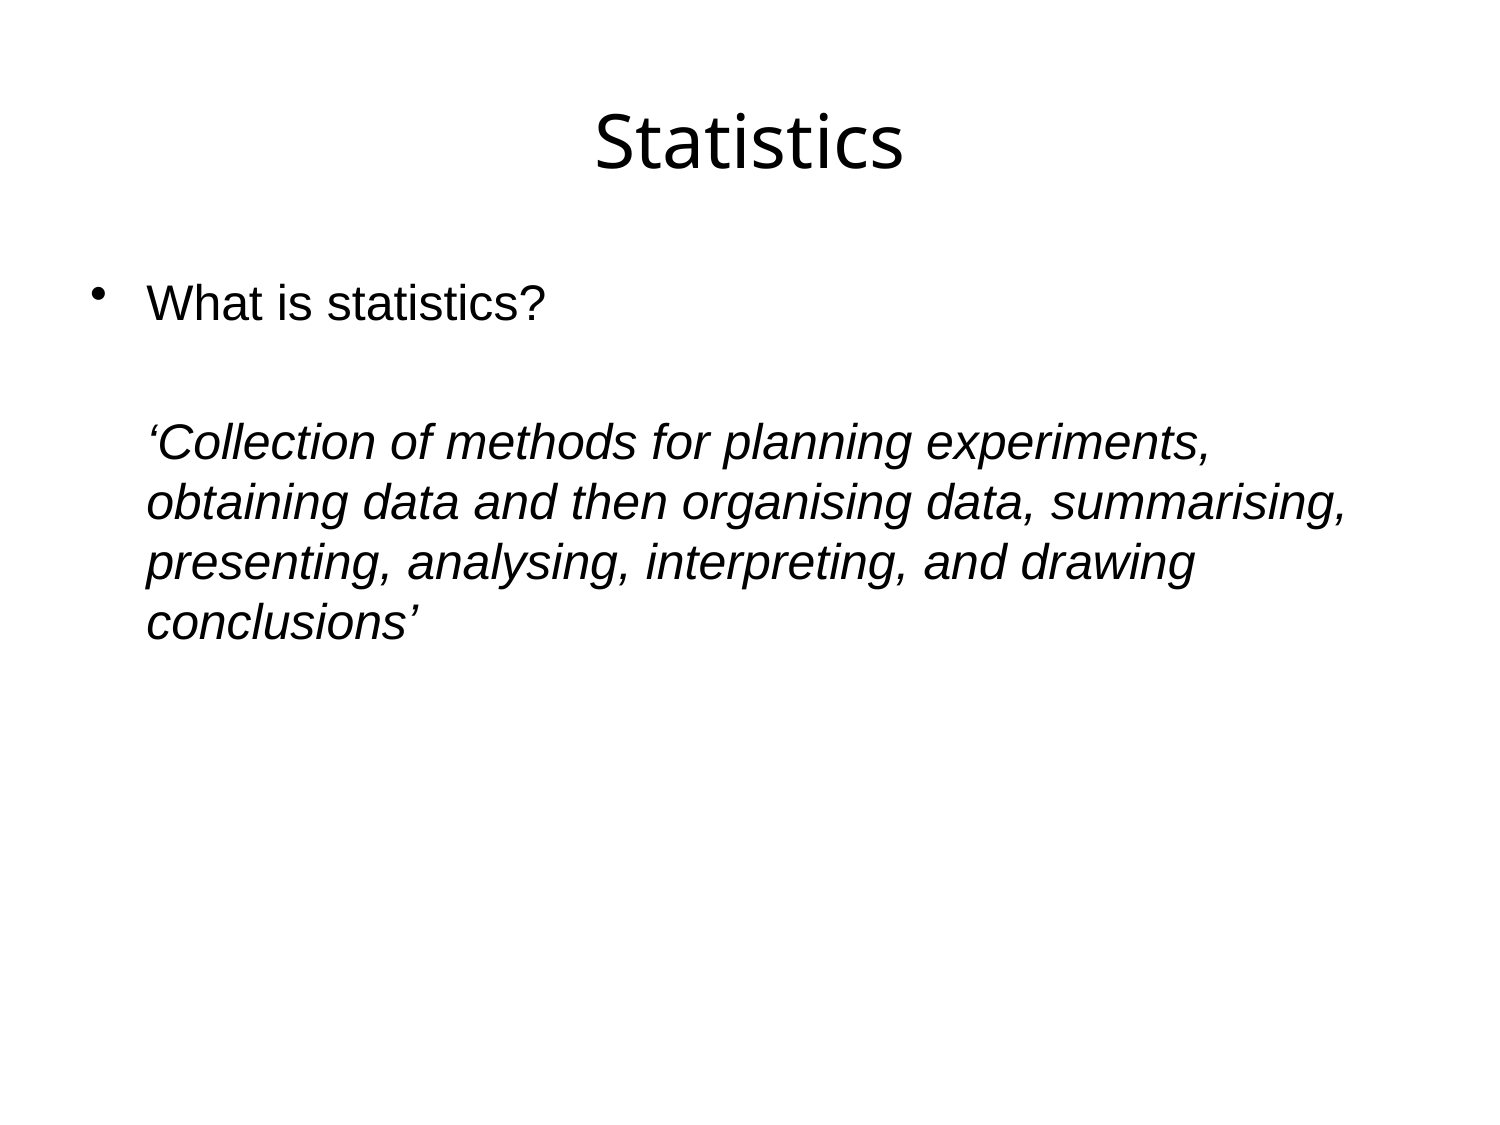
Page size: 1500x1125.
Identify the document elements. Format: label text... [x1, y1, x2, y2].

title Statistics [75, 45, 1425, 233]
list What is statistics? ‘Collection of methods for planning experiments, obtaining data and then organising data, summarising, presenting, analysing, interpreting, and drawing conclusions’ [75, 262, 1425, 1005]
